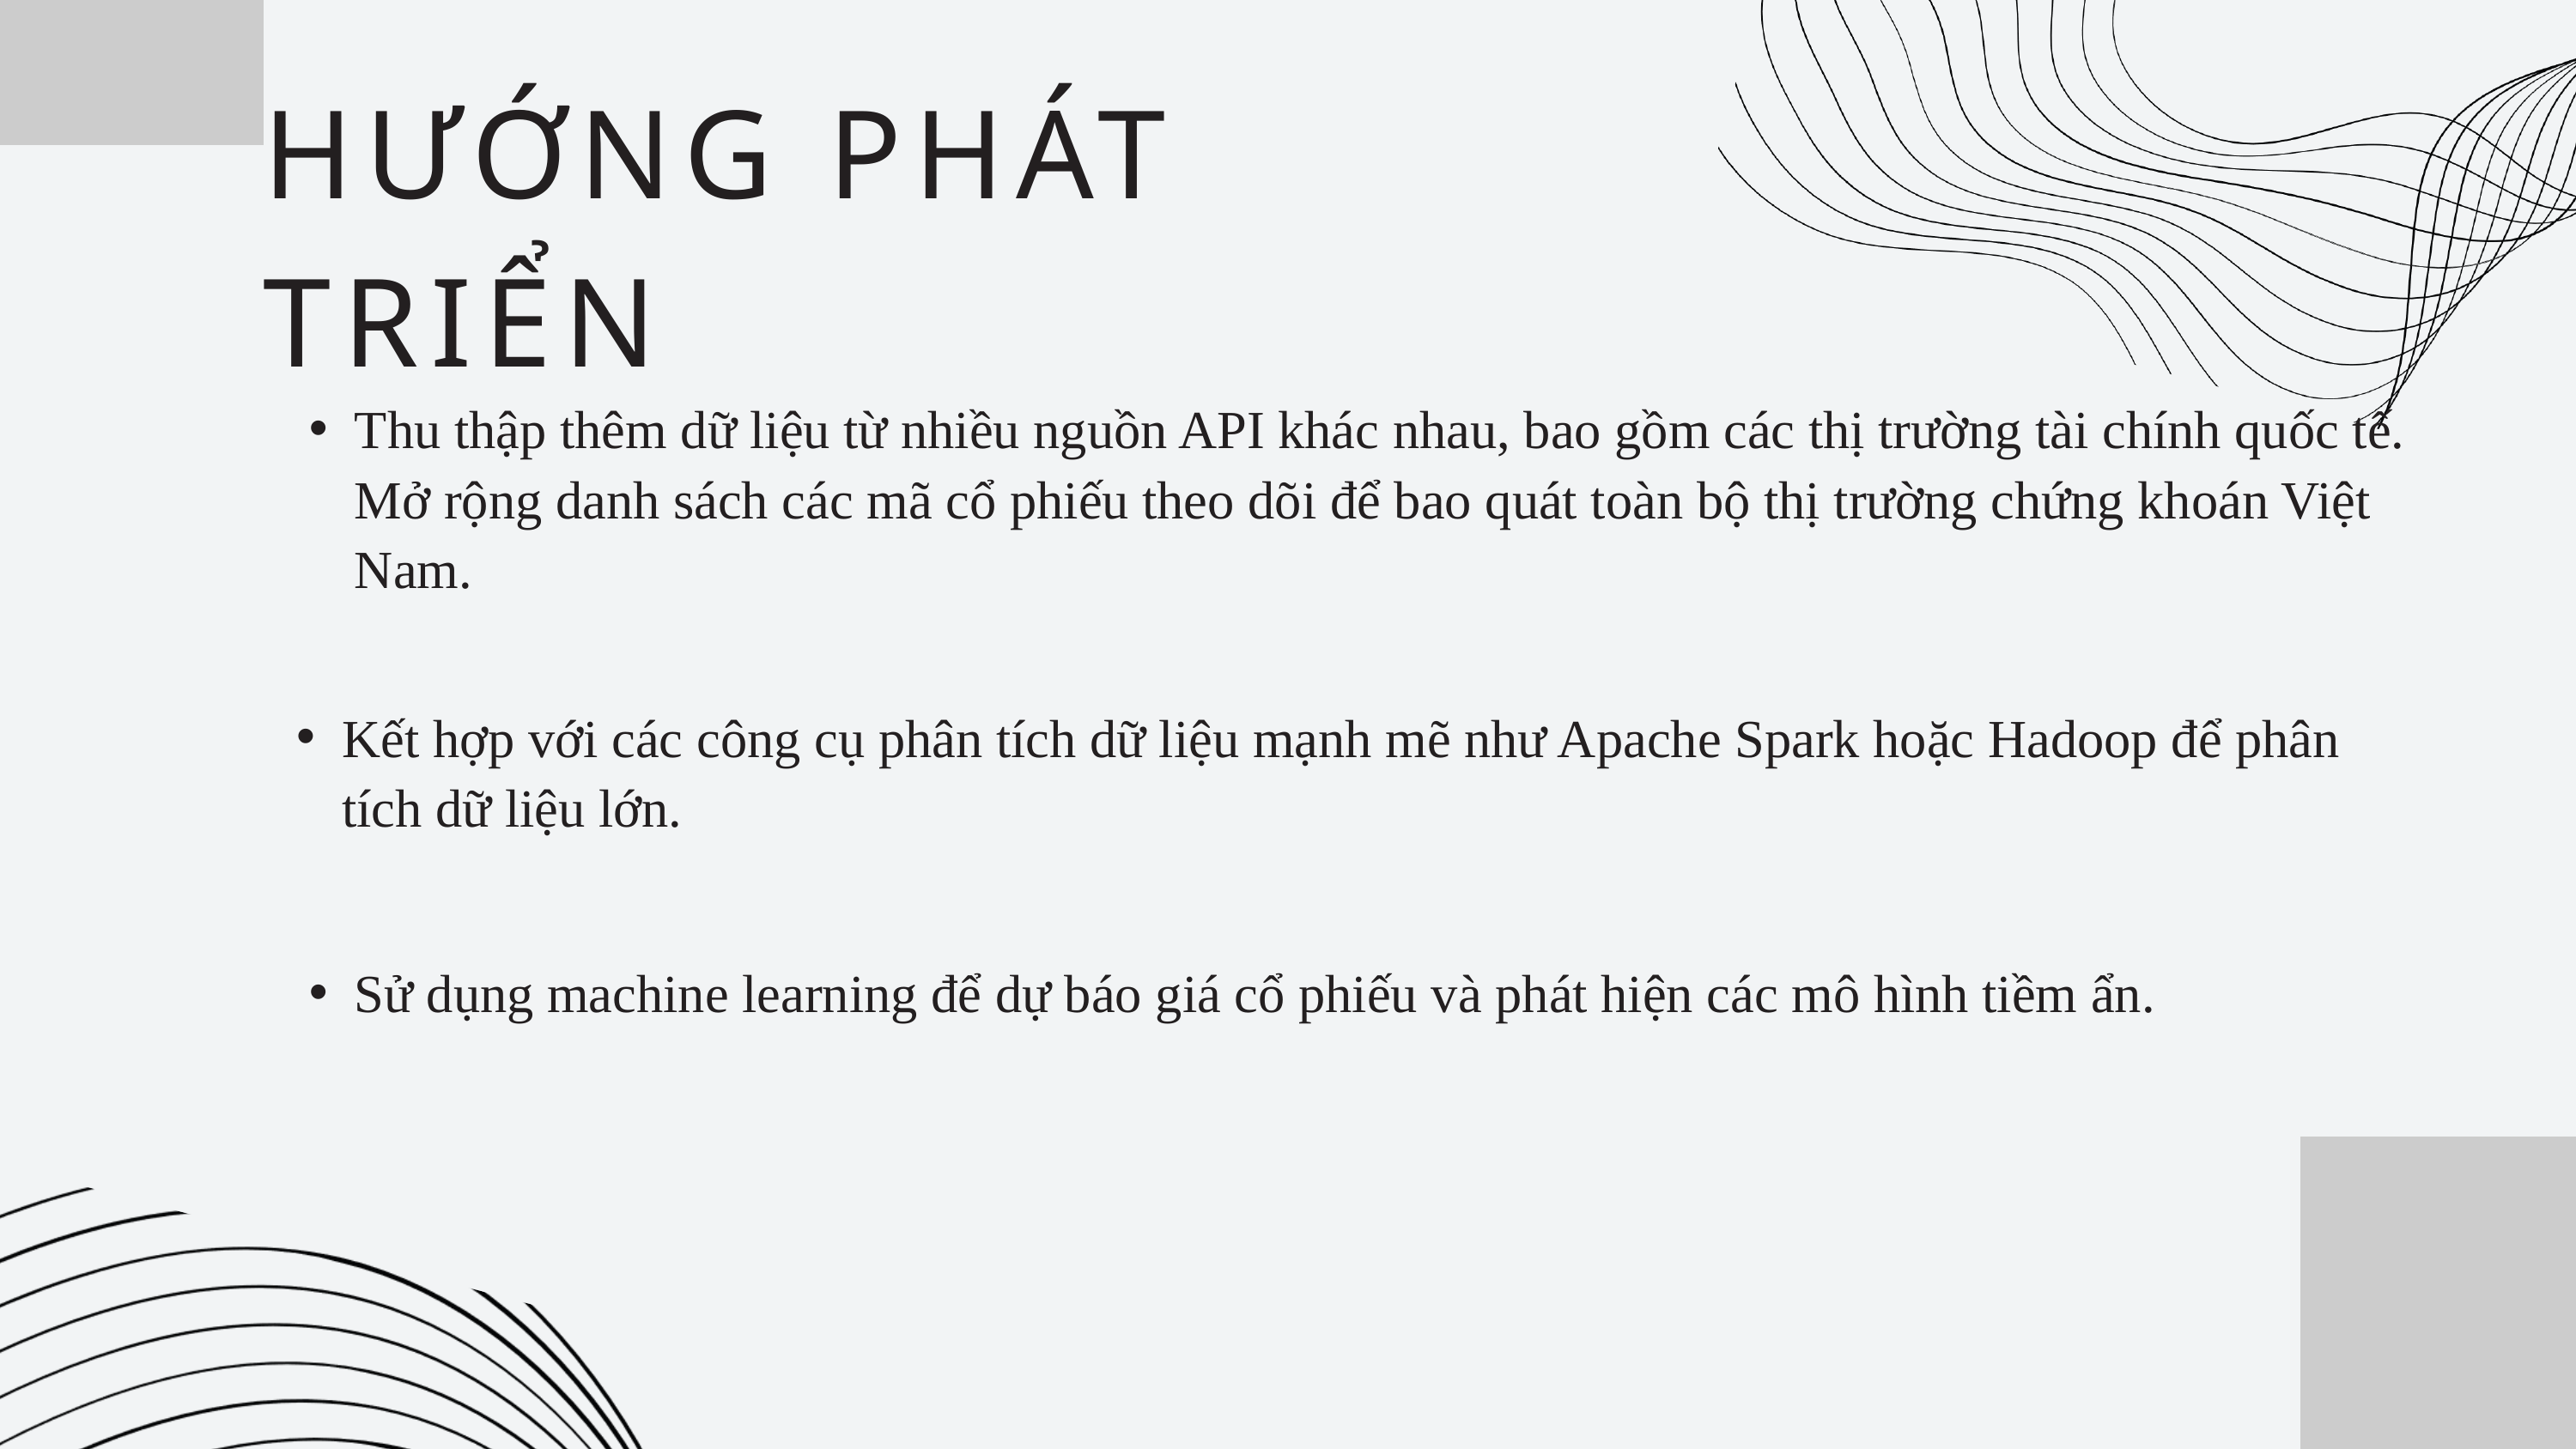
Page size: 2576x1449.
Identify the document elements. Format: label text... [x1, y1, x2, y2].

text_box [0, 1164, 1079, 1449]
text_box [2300, 1136, 2576, 1449]
text_box HƯỚNG PHÁT TRIỂN [263, 54, 1511, 390]
text_box Kết hợp với các công cụ phân tích dữ liệu mạnh mẽ như Apache Spark hoặc Hadoop để phân tích dữ liệu lớn. [251, 698, 2405, 839]
text_box Sử dụng machine learning để dự báo giá cổ phiếu và phát hiện các mô hình tiềm ẩn. [263, 953, 2393, 1024]
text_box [0, 0, 264, 145]
text_box Thu thập thêm dữ liệu từ nhiều nguồn API khác nhau, bao gồm các thị trường tài chính quốc tế. Mở rộng danh sách các mã cổ phiếu theo dõi để bao quát toàn bộ thị trường chứng khoán Việt Nam. [263, 390, 2421, 600]
text_box [1692, 0, 2576, 482]
